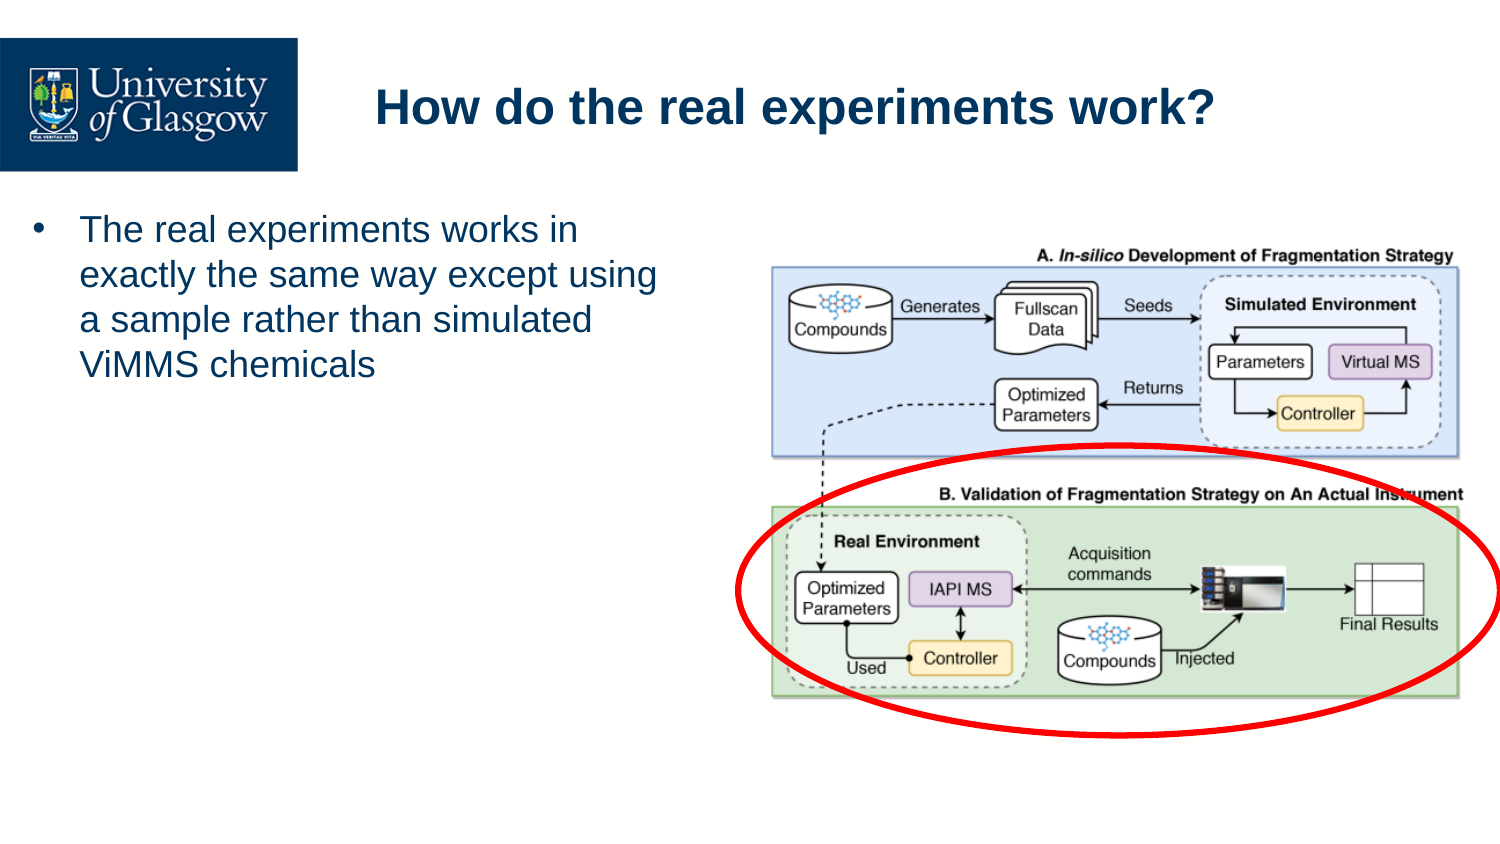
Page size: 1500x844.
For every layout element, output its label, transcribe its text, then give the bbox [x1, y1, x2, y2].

picture [0, 0, 1500, 178]
text_box [736, 552, 749, 629]
picture [754, 237, 1483, 712]
text_box [1487, 549, 1500, 632]
text_box [937, 720, 1301, 738]
text_box The real experiments works in exactly the same way except using a sample rather than simulated ViMMS chemicals [17, 197, 703, 393]
